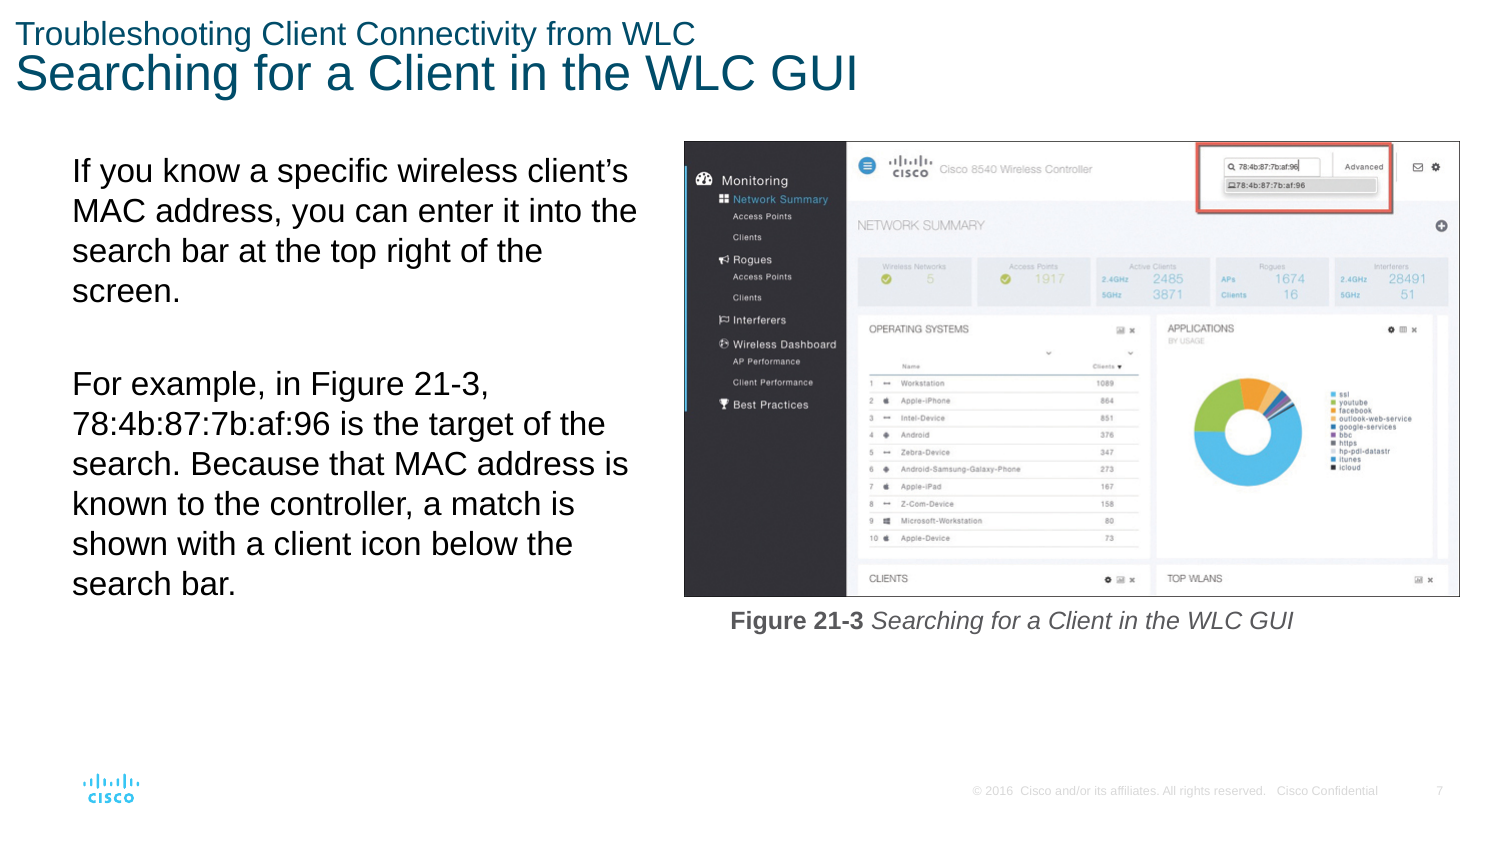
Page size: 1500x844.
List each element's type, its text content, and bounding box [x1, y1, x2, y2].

title Troubleshooting Client Connectivity from WLC Searching for a Client in the WLC GUI [0, 0, 1369, 121]
list If you know a specific wireless client’s MAC address, you can enter it into the search bar at the top right of the screen. For example, in Figure 21-3, 78:4b:87:7b:af:96 is the target of the search. Because that MAC address is known to the controller, a match is shown with a client icon below the search bar. [57, 141, 664, 750]
picture [684, 141, 1460, 598]
text_box Figure 21-3 Searching for a Client in the WLC GUI [715, 605, 1310, 642]
